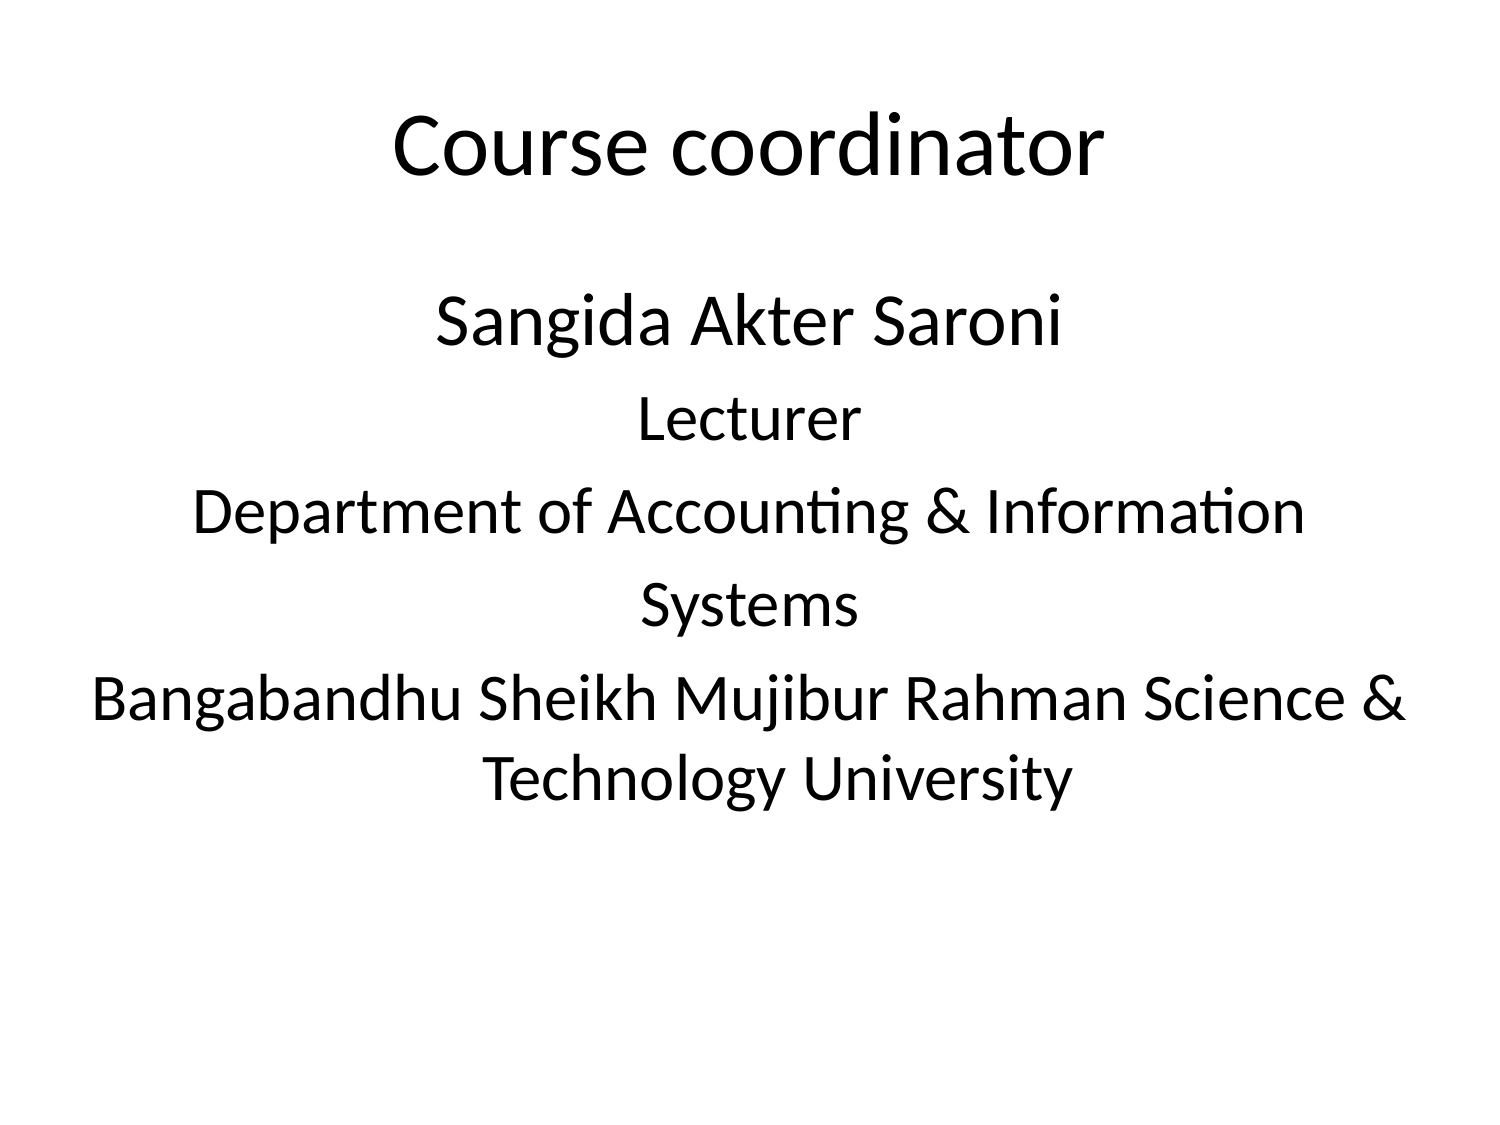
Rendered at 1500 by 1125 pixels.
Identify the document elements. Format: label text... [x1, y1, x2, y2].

title Course coordinator [75, 45, 1425, 233]
list Sangida Akter Saroni Lecturer Department of Accounting & Information Systems Bangabandhu Sheikh Mujibur Rahman Science & Technology University [75, 262, 1425, 1005]
